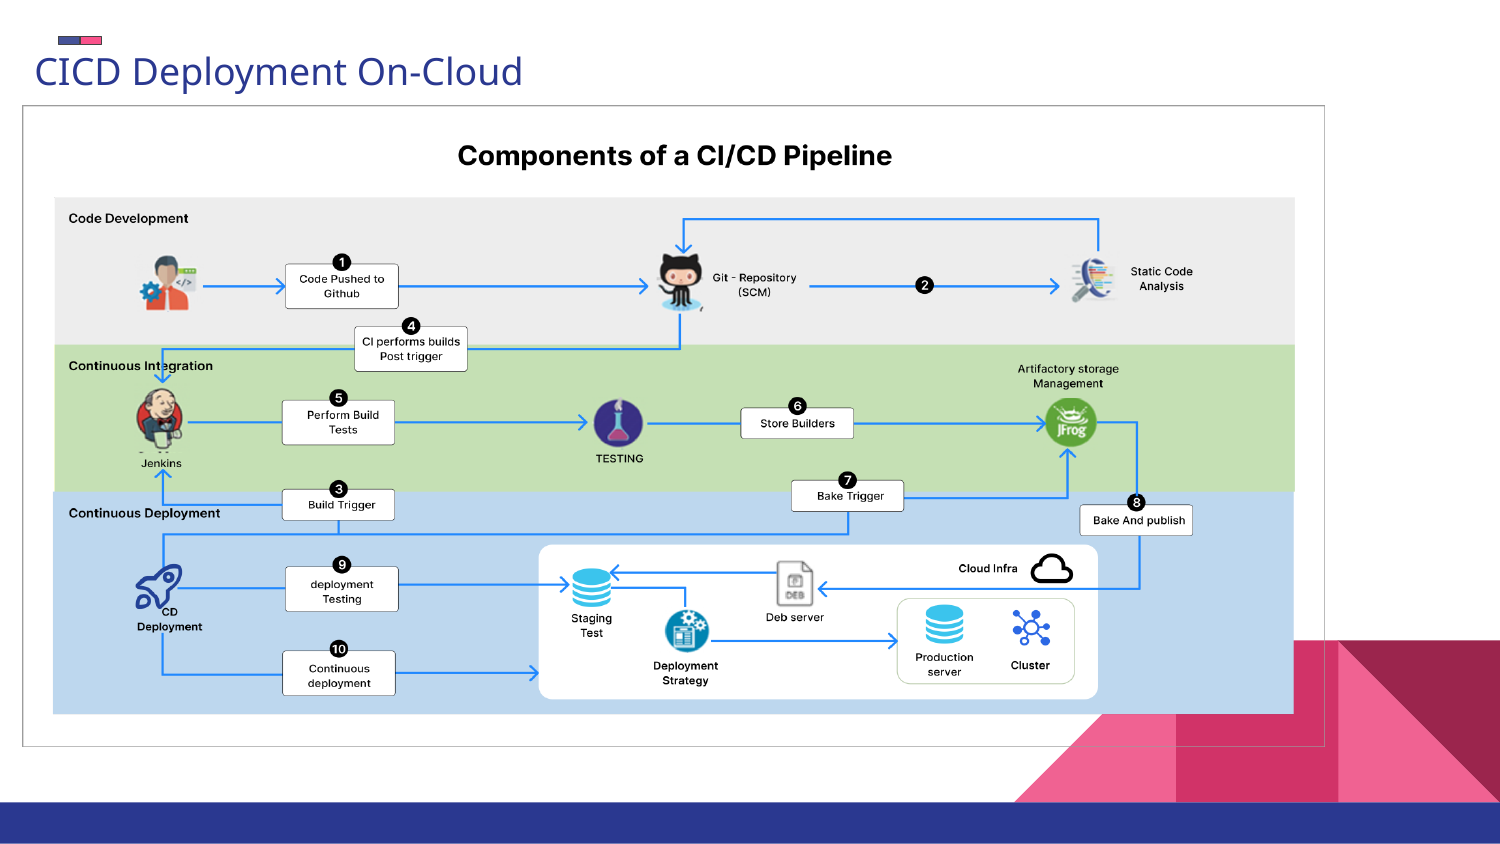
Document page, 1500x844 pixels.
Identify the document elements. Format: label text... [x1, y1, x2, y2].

picture [21, 104, 1326, 747]
text_box CICD Deployment On-Cloud [32, 46, 942, 94]
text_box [57, 36, 102, 46]
